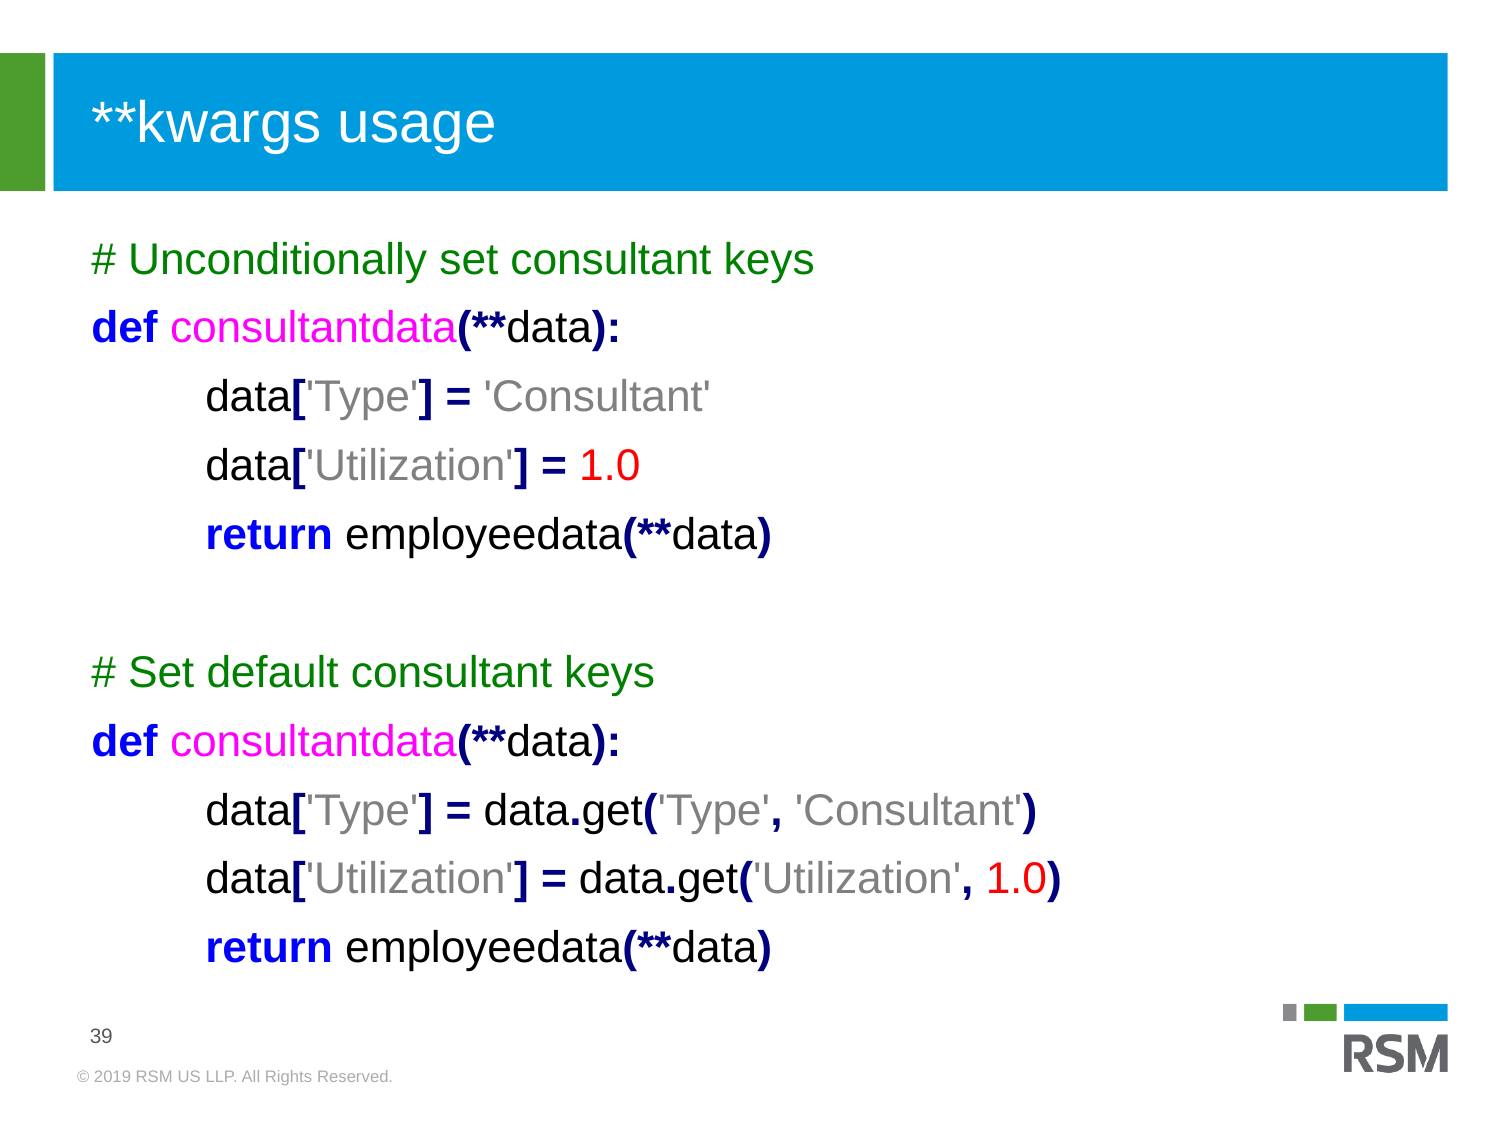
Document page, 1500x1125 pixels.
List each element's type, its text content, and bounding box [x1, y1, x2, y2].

slide_number 39 [75, 1015, 413, 1062]
picture [0, 0, 1500, 1125]
list # Unconditionally set consultant keys def consultantdata(**data): data['Type'] = 'Consultant' data['Utilization'] = 1.0 return employeedata(**data) # Set default consultant keys def consultantdata(**data): data['Type'] = data.get('Type', 'Consultant') data['Utilization'] = data.get('Utilization', 1.0) return employeedata(**data) [76, 222, 1397, 984]
title **kwargs usage [76, 59, 1397, 188]
